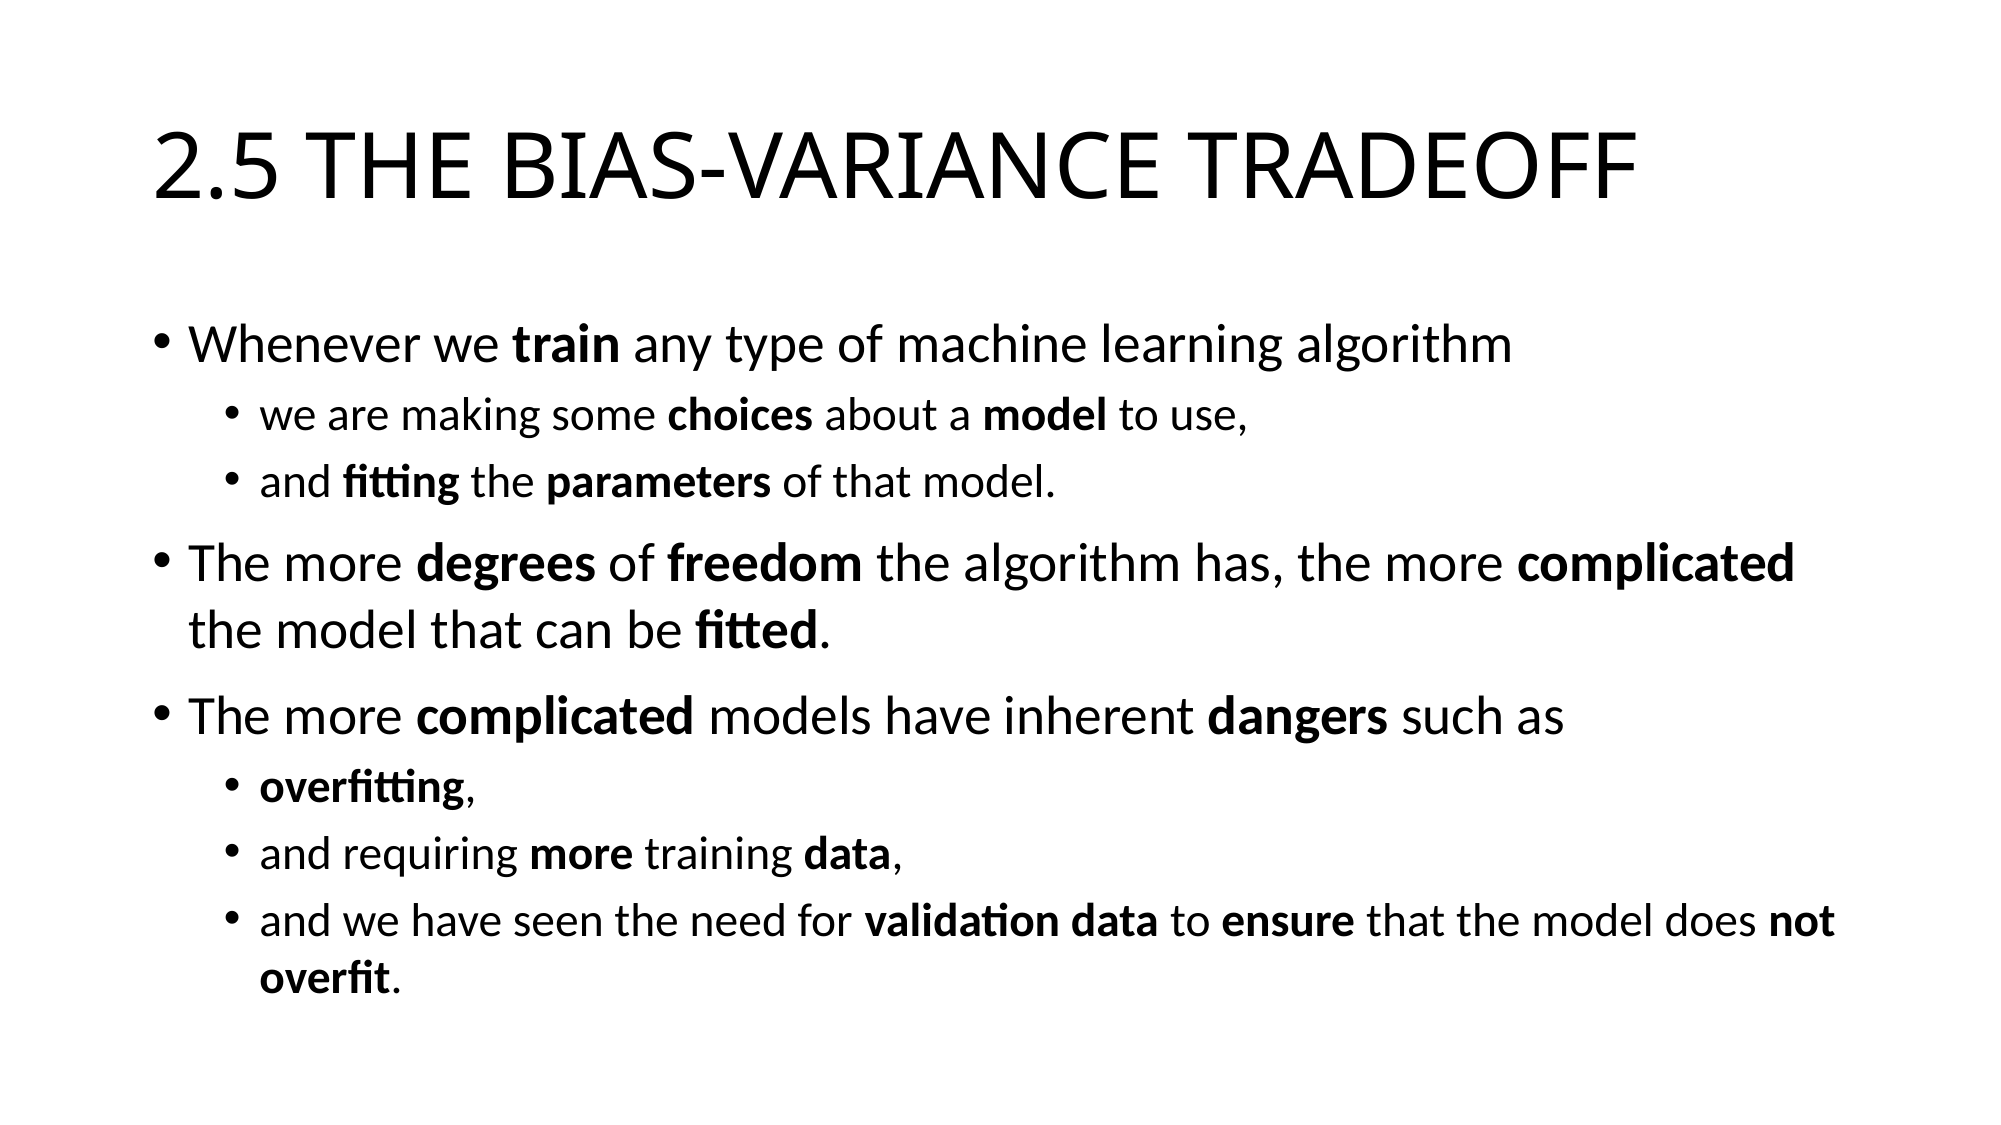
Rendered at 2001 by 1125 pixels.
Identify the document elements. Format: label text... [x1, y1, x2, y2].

title 2.5 THE BIAS-VARIANCE TRADEOFF [137, 59, 1863, 278]
list Whenever we train any type of machine learning algorithm we are making some choices about a model to use, and fitting the parameters of that model. The more degrees of freedom the algorithm has, the more complicated the model that can be fitted. The more complicated models have inherent dangers such as overfitting, and requiring more training data, and we have seen the need for validation data to ensure that the model does not overfit. [137, 299, 1863, 1014]
